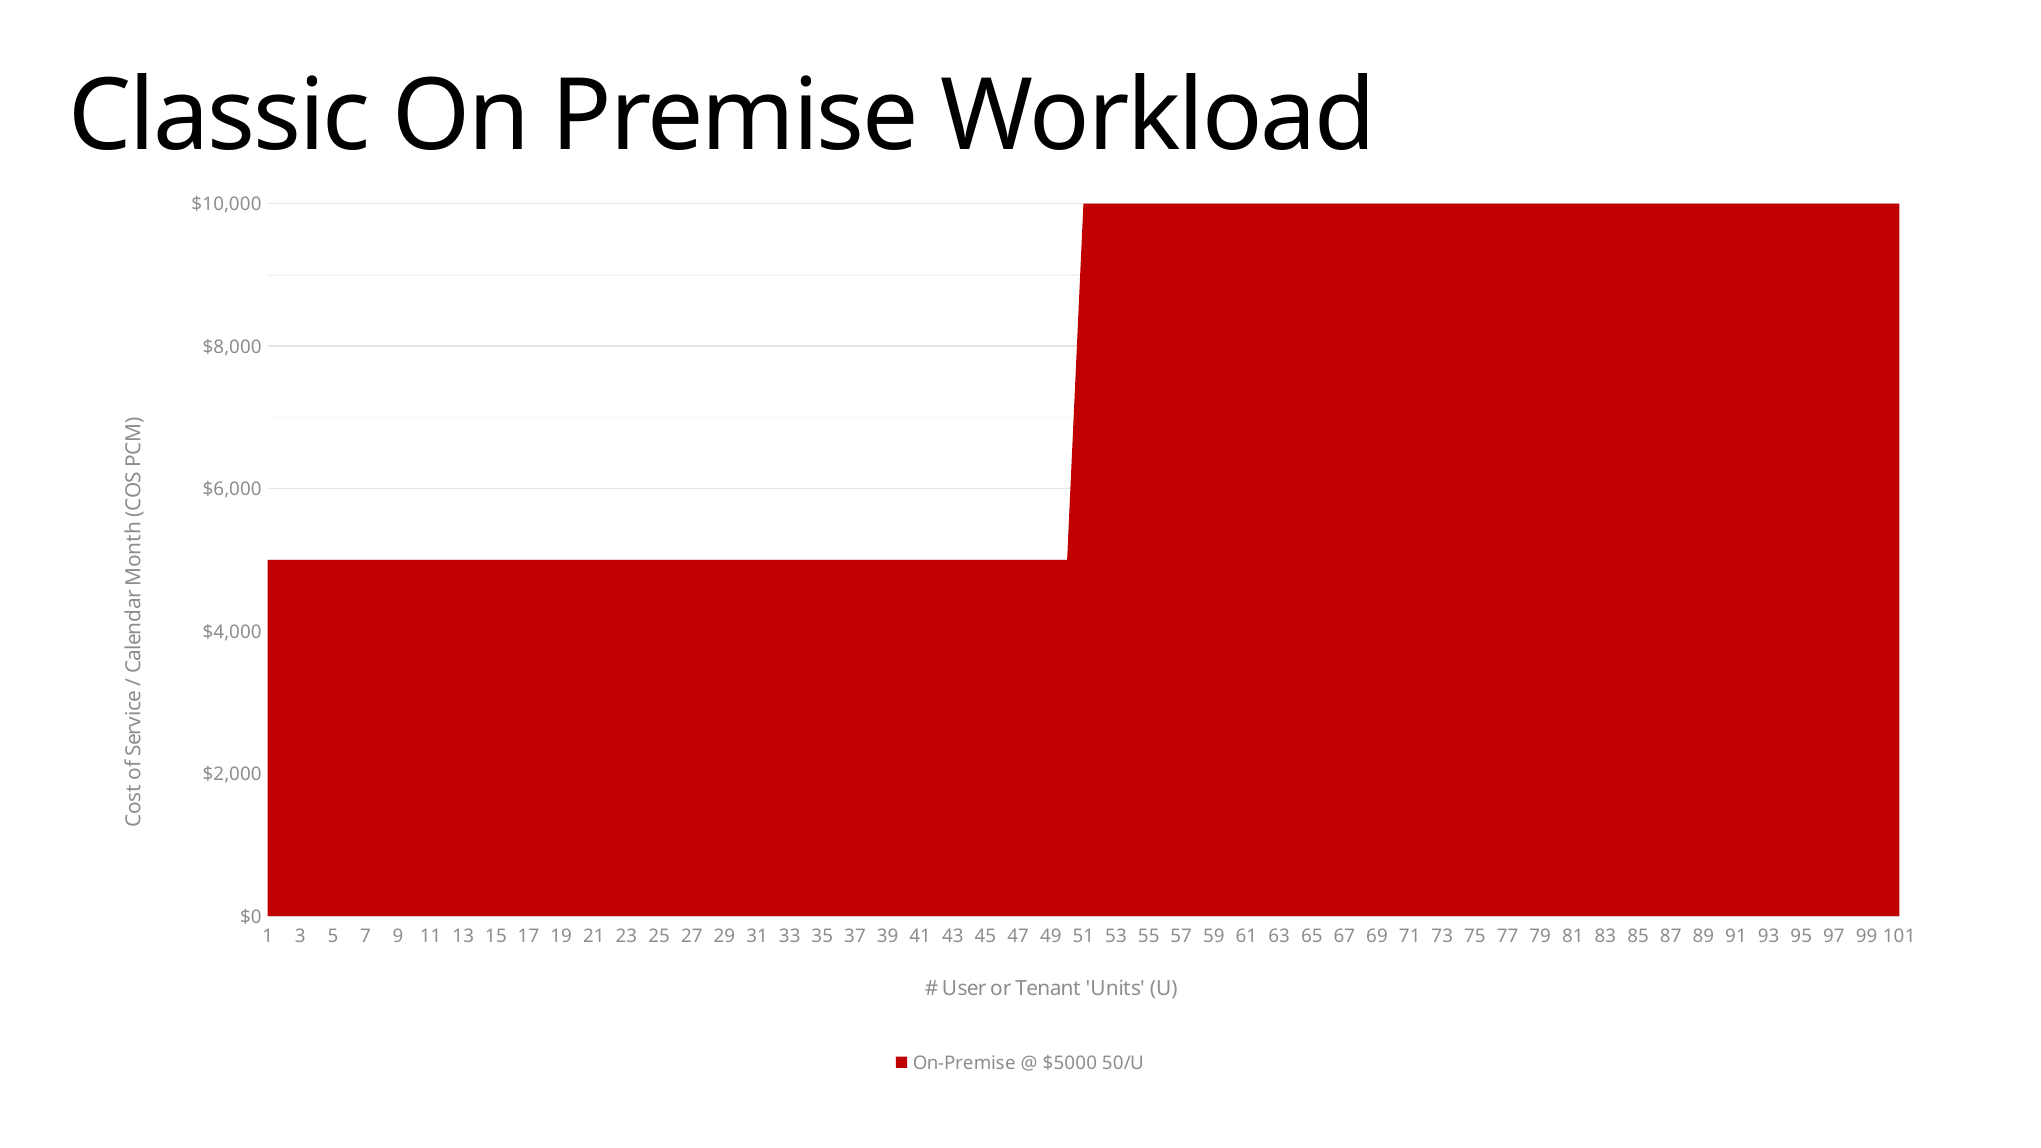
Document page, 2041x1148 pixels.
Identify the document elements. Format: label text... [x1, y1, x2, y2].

title Classic On Premise Workload [45, 48, 1996, 199]
chart [86, 171, 1954, 1082]
